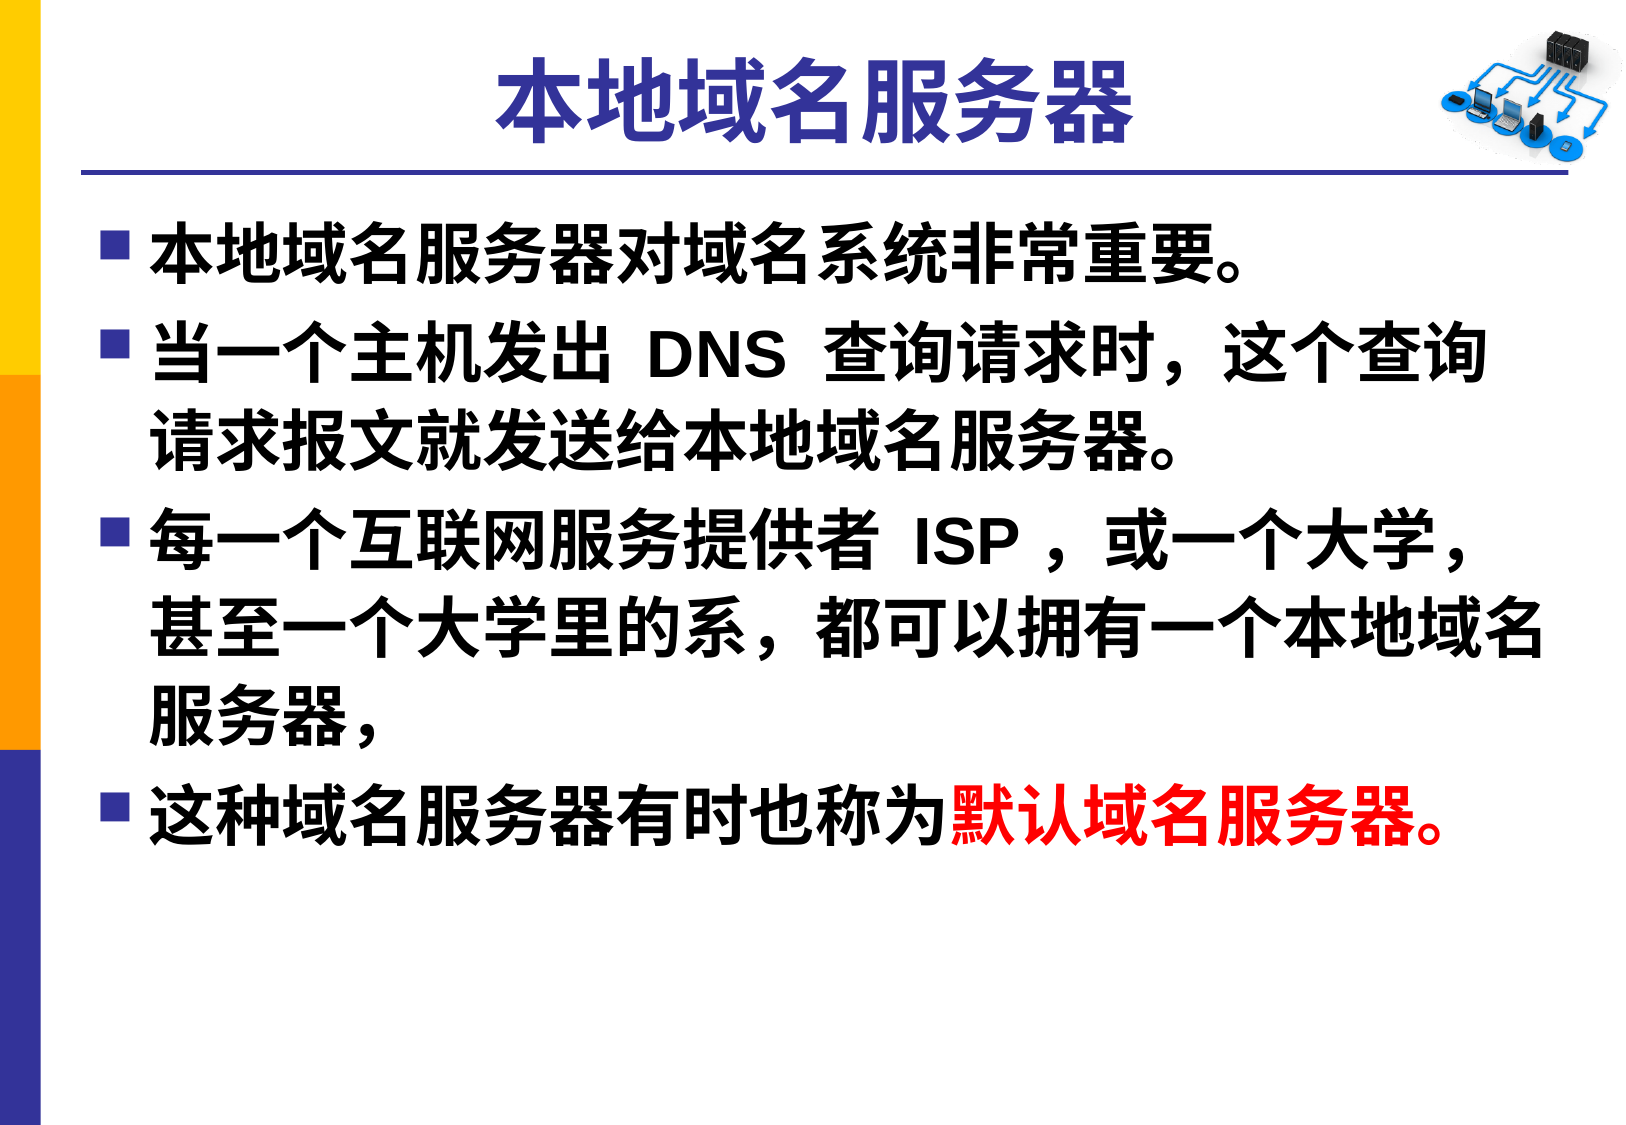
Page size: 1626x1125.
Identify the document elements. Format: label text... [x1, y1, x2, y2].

list 本地域名服务器对域名系统非常重要。 当一个主机发出 DNS 查询请求时，这个查询请求报文就发送给本地域名服务器。 每一个互联网服务提供者 ISP，或一个大学，甚至一个大学里的系，都可以拥有一个本地域名服务器， 这种域名服务器有时也称为默认域名服务器。 [81, 196, 1569, 1006]
title 本地域名服务器 [81, 30, 1569, 161]
picture [1438, 30, 1624, 165]
